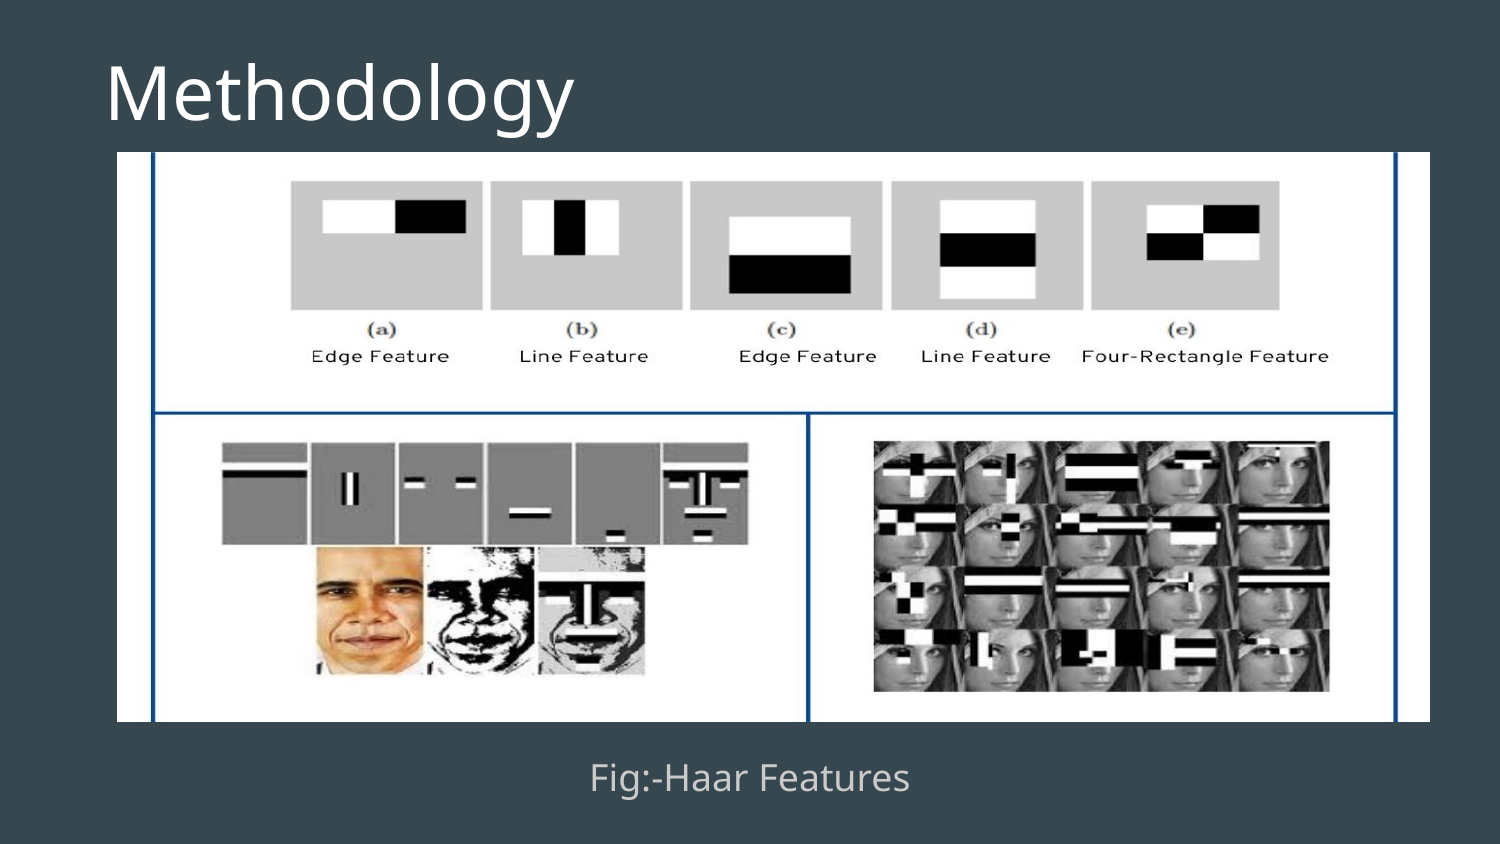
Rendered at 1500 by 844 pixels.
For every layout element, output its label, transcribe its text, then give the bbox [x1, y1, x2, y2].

picture [116, 151, 1430, 722]
list Fig:-Haar Features [51, 143, 1449, 750]
title Methodology [29, 19, 650, 161]
